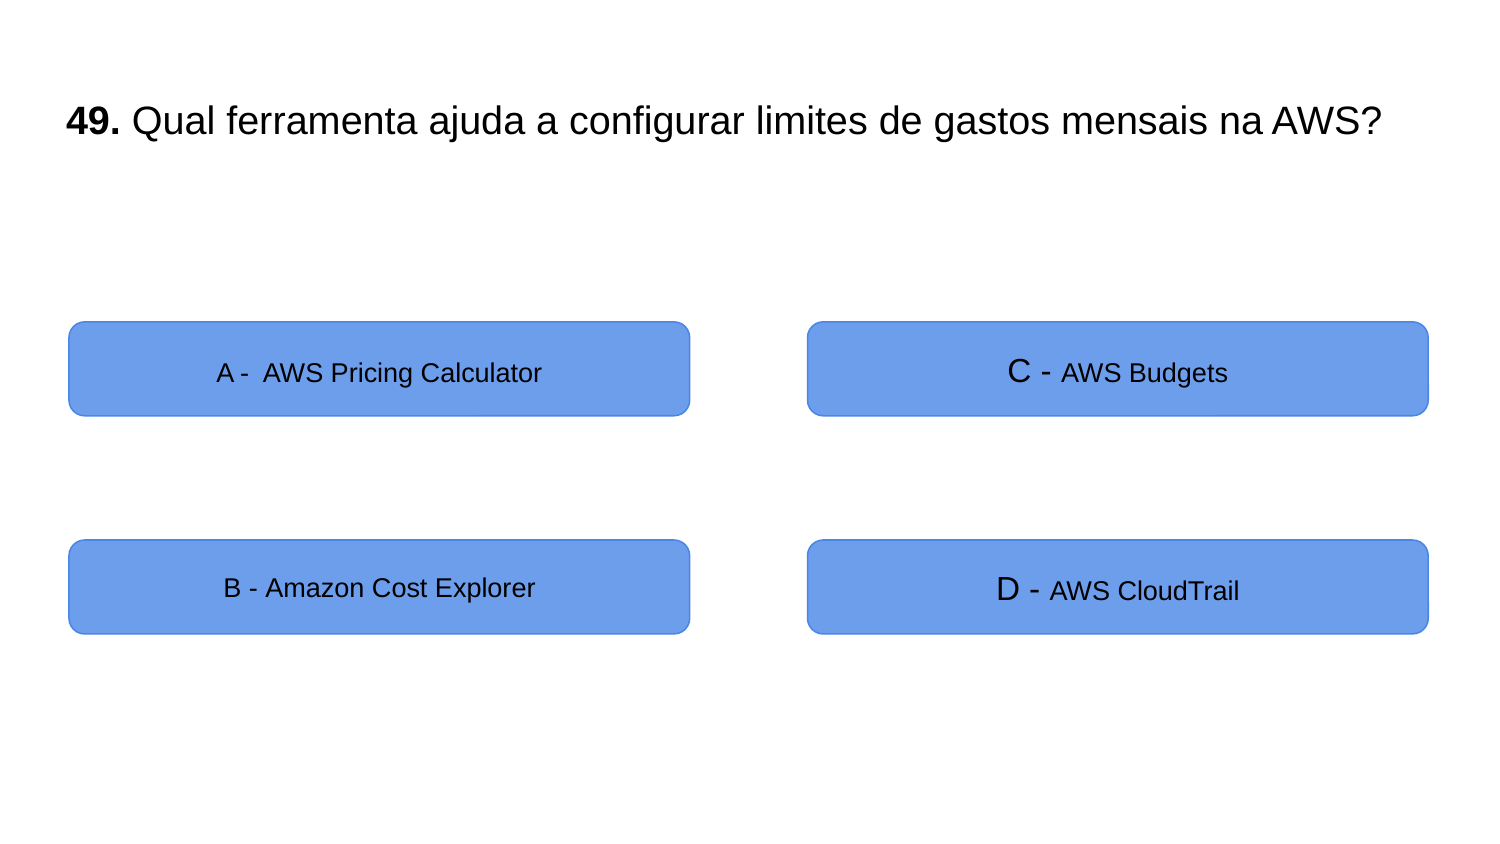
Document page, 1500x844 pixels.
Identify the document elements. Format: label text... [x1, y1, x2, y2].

text_box C - AWS Budgets [807, 321, 1429, 416]
text_box A - AWS Pricing Calculator [68, 321, 690, 416]
text_box B - Amazon Cost Explorer [68, 540, 690, 634]
title 49. Qual ferramenta ajuda a configurar limites de gastos mensais na AWS? [51, 72, 1449, 167]
text_box D - AWS CloudTrail [807, 540, 1429, 634]
